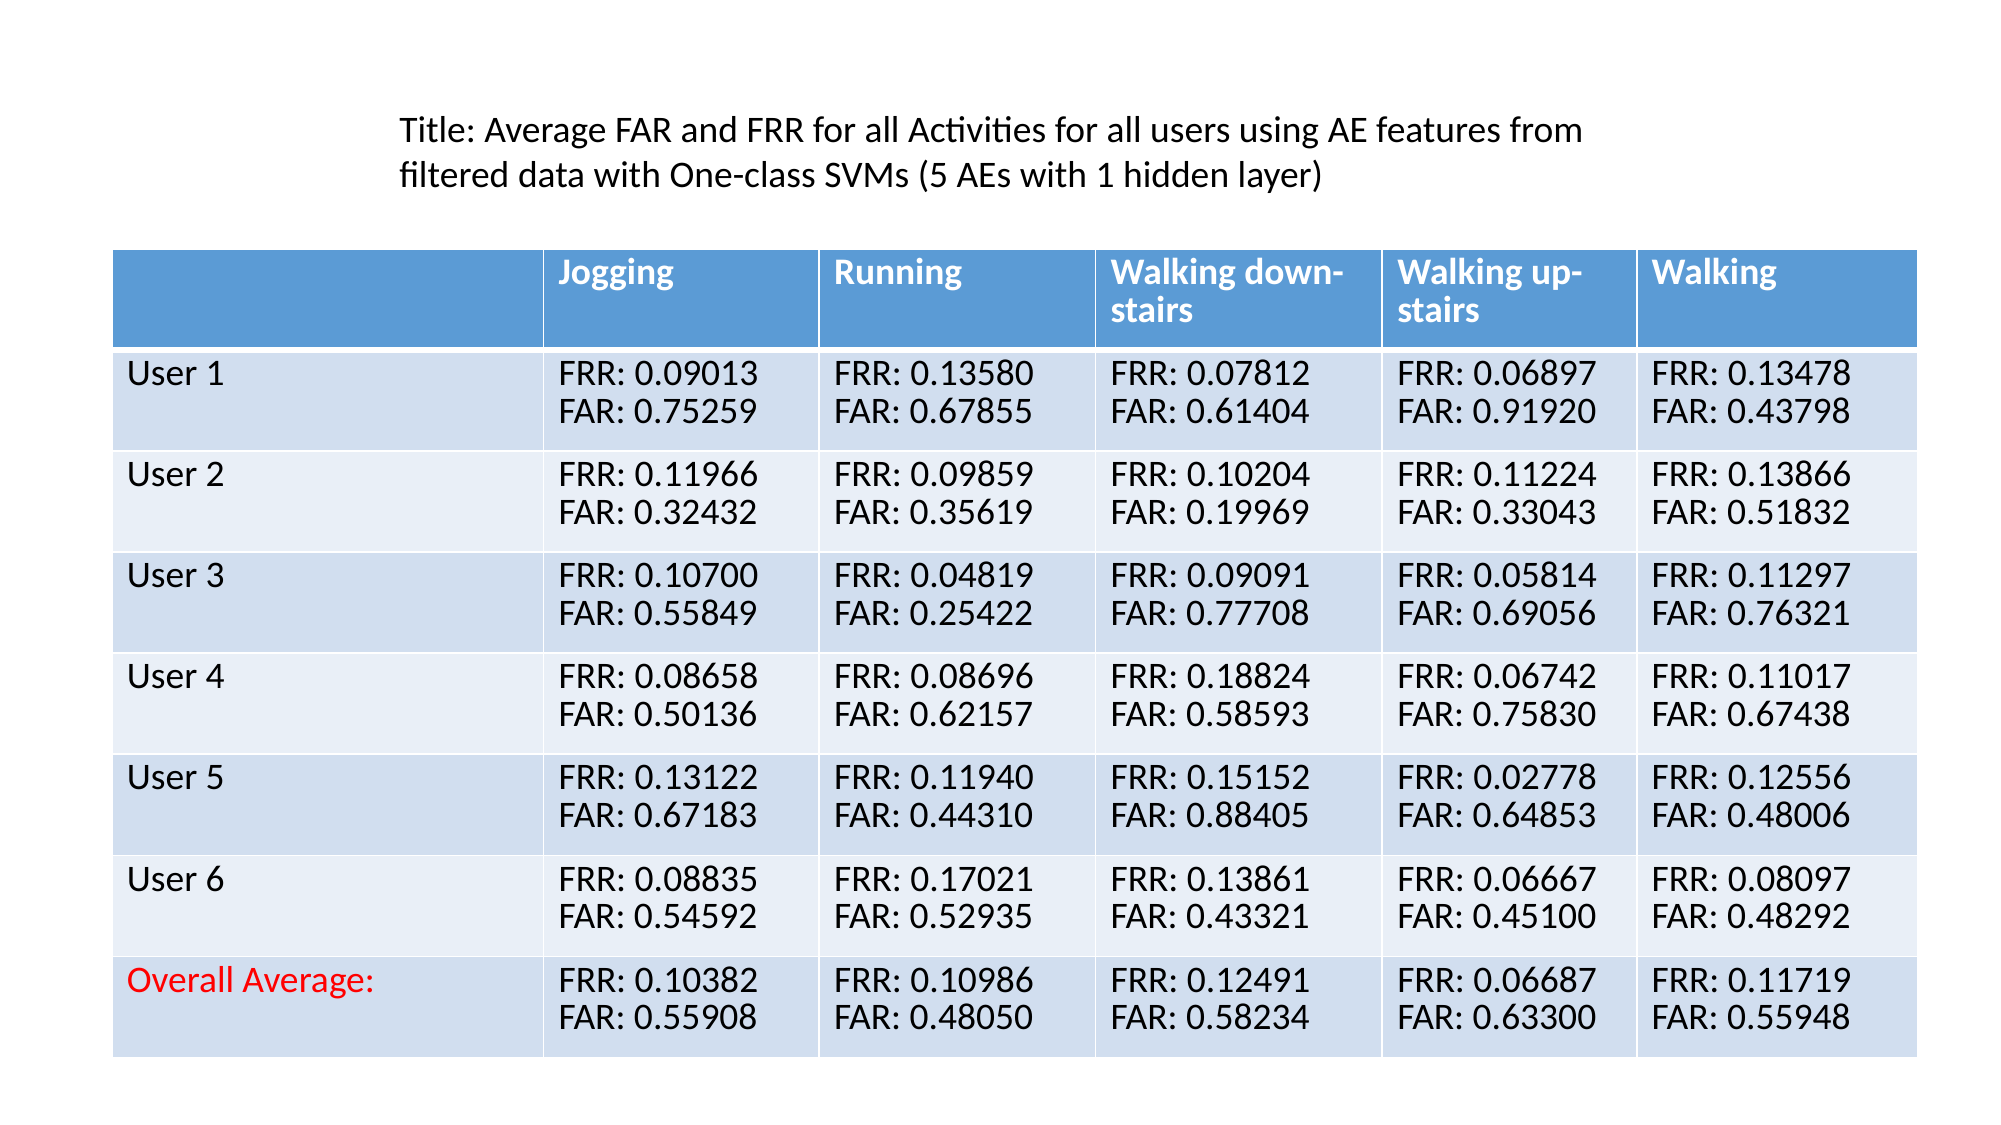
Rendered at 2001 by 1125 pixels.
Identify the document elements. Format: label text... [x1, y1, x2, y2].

table_cell FRR: 0.07812 FAR: 0.61404 [1096, 353, 1381, 450]
table_cell FRR: 0.05814 FAR: 0.69056 [1383, 553, 1636, 652]
table_cell FRR: 0.06742 FAR: 0.75830 [1383, 654, 1636, 753]
table_cell User 4 [113, 654, 543, 753]
table_cell FRR: 0.18824 FAR: 0.58593 [1096, 654, 1381, 753]
table_header [113, 250, 543, 347]
table_cell User 5 [113, 755, 543, 855]
table_cell FRR: 0.08835 FAR: 0.54592 [544, 856, 818, 956]
table_cell FRR: 0.06687 FAR: 0.63300 [1383, 957, 1636, 1057]
table_cell FRR: 0.10986 FAR: 0.48050 [820, 957, 1095, 1057]
table_cell User 6 [113, 856, 543, 956]
table_header Walking up-stairs [1383, 250, 1636, 347]
table_cell FRR: 0.12491 FAR: 0.58234 [1096, 957, 1381, 1057]
table_cell FRR: 0.11940 FAR: 0.44310 [820, 755, 1095, 855]
table_cell FRR: 0.13580 FAR: 0.67855 [820, 353, 1095, 450]
table_cell FRR: 0.08696 FAR: 0.62157 [820, 654, 1095, 753]
table_cell FRR: 0.09091 FAR: 0.77708 [1096, 553, 1381, 652]
table_cell FRR: 0.11719 FAR: 0.55948 [1638, 957, 1917, 1057]
table_cell FRR: 0.09013 FAR: 0.75259 [544, 353, 818, 450]
table_cell User 2 [113, 452, 543, 551]
table_cell FRR: 0.02778 FAR: 0.64853 [1383, 755, 1636, 855]
table_cell FRR: 0.10382 FAR: 0.55908 [544, 957, 818, 1057]
table_cell FRR: 0.12556 FAR: 0.48006 [1638, 755, 1917, 855]
table_cell FRR: 0.04819 FAR: 0.25422 [820, 553, 1095, 652]
table_cell FRR: 0.11224 FAR: 0.33043 [1383, 452, 1636, 551]
table_cell FRR: 0.13122 FAR: 0.67183 [544, 755, 818, 855]
table_cell FRR: 0.06897 FAR: 0.91920 [1383, 353, 1636, 450]
table_cell FRR: 0.10204 FAR: 0.19969 [1096, 452, 1381, 551]
table_cell FRR: 0.13478 FAR: 0.43798 [1638, 353, 1917, 450]
table_cell FRR: 0.15152 FAR: 0.88405 [1096, 755, 1381, 855]
table_cell User 1 [113, 353, 543, 450]
table_cell FRR: 0.13861 FAR: 0.43321 [1096, 856, 1381, 956]
table_cell FRR: 0.06667 FAR: 0.45100 [1383, 856, 1636, 956]
table_cell FRR: 0.17021 FAR: 0.52935 [820, 856, 1095, 956]
table_cell FRR: 0.09859 FAR: 0.35619 [820, 452, 1095, 551]
text_box Title: Average FAR and FRR for all Activities for all users using AE features from filtered data with One-class SVMs (5 AEs with 1 hidden layer) [384, 97, 1604, 203]
table_cell FRR: 0.08658 FAR: 0.50136 [544, 654, 818, 753]
table_header Walking down-stairs [1096, 250, 1381, 347]
table_cell FRR: 0.11017 FAR: 0.67438 [1638, 654, 1917, 753]
table_cell Overall Average: [113, 957, 543, 1057]
table_cell FRR: 0.11297 FAR: 0.76321 [1638, 553, 1917, 652]
table_header Running [820, 250, 1095, 347]
table_cell FRR: 0.10700 FAR: 0.55849 [544, 553, 818, 652]
table_cell User 3 [113, 553, 543, 652]
table_cell FRR: 0.08097 FAR: 0.48292 [1638, 856, 1917, 956]
table_cell FRR: 0.11966 FAR: 0.32432 [544, 452, 818, 551]
table_header Jogging [544, 250, 818, 347]
table_header Walking [1638, 250, 1917, 347]
table_cell FRR: 0.13866 FAR: 0.51832 [1638, 452, 1917, 551]
